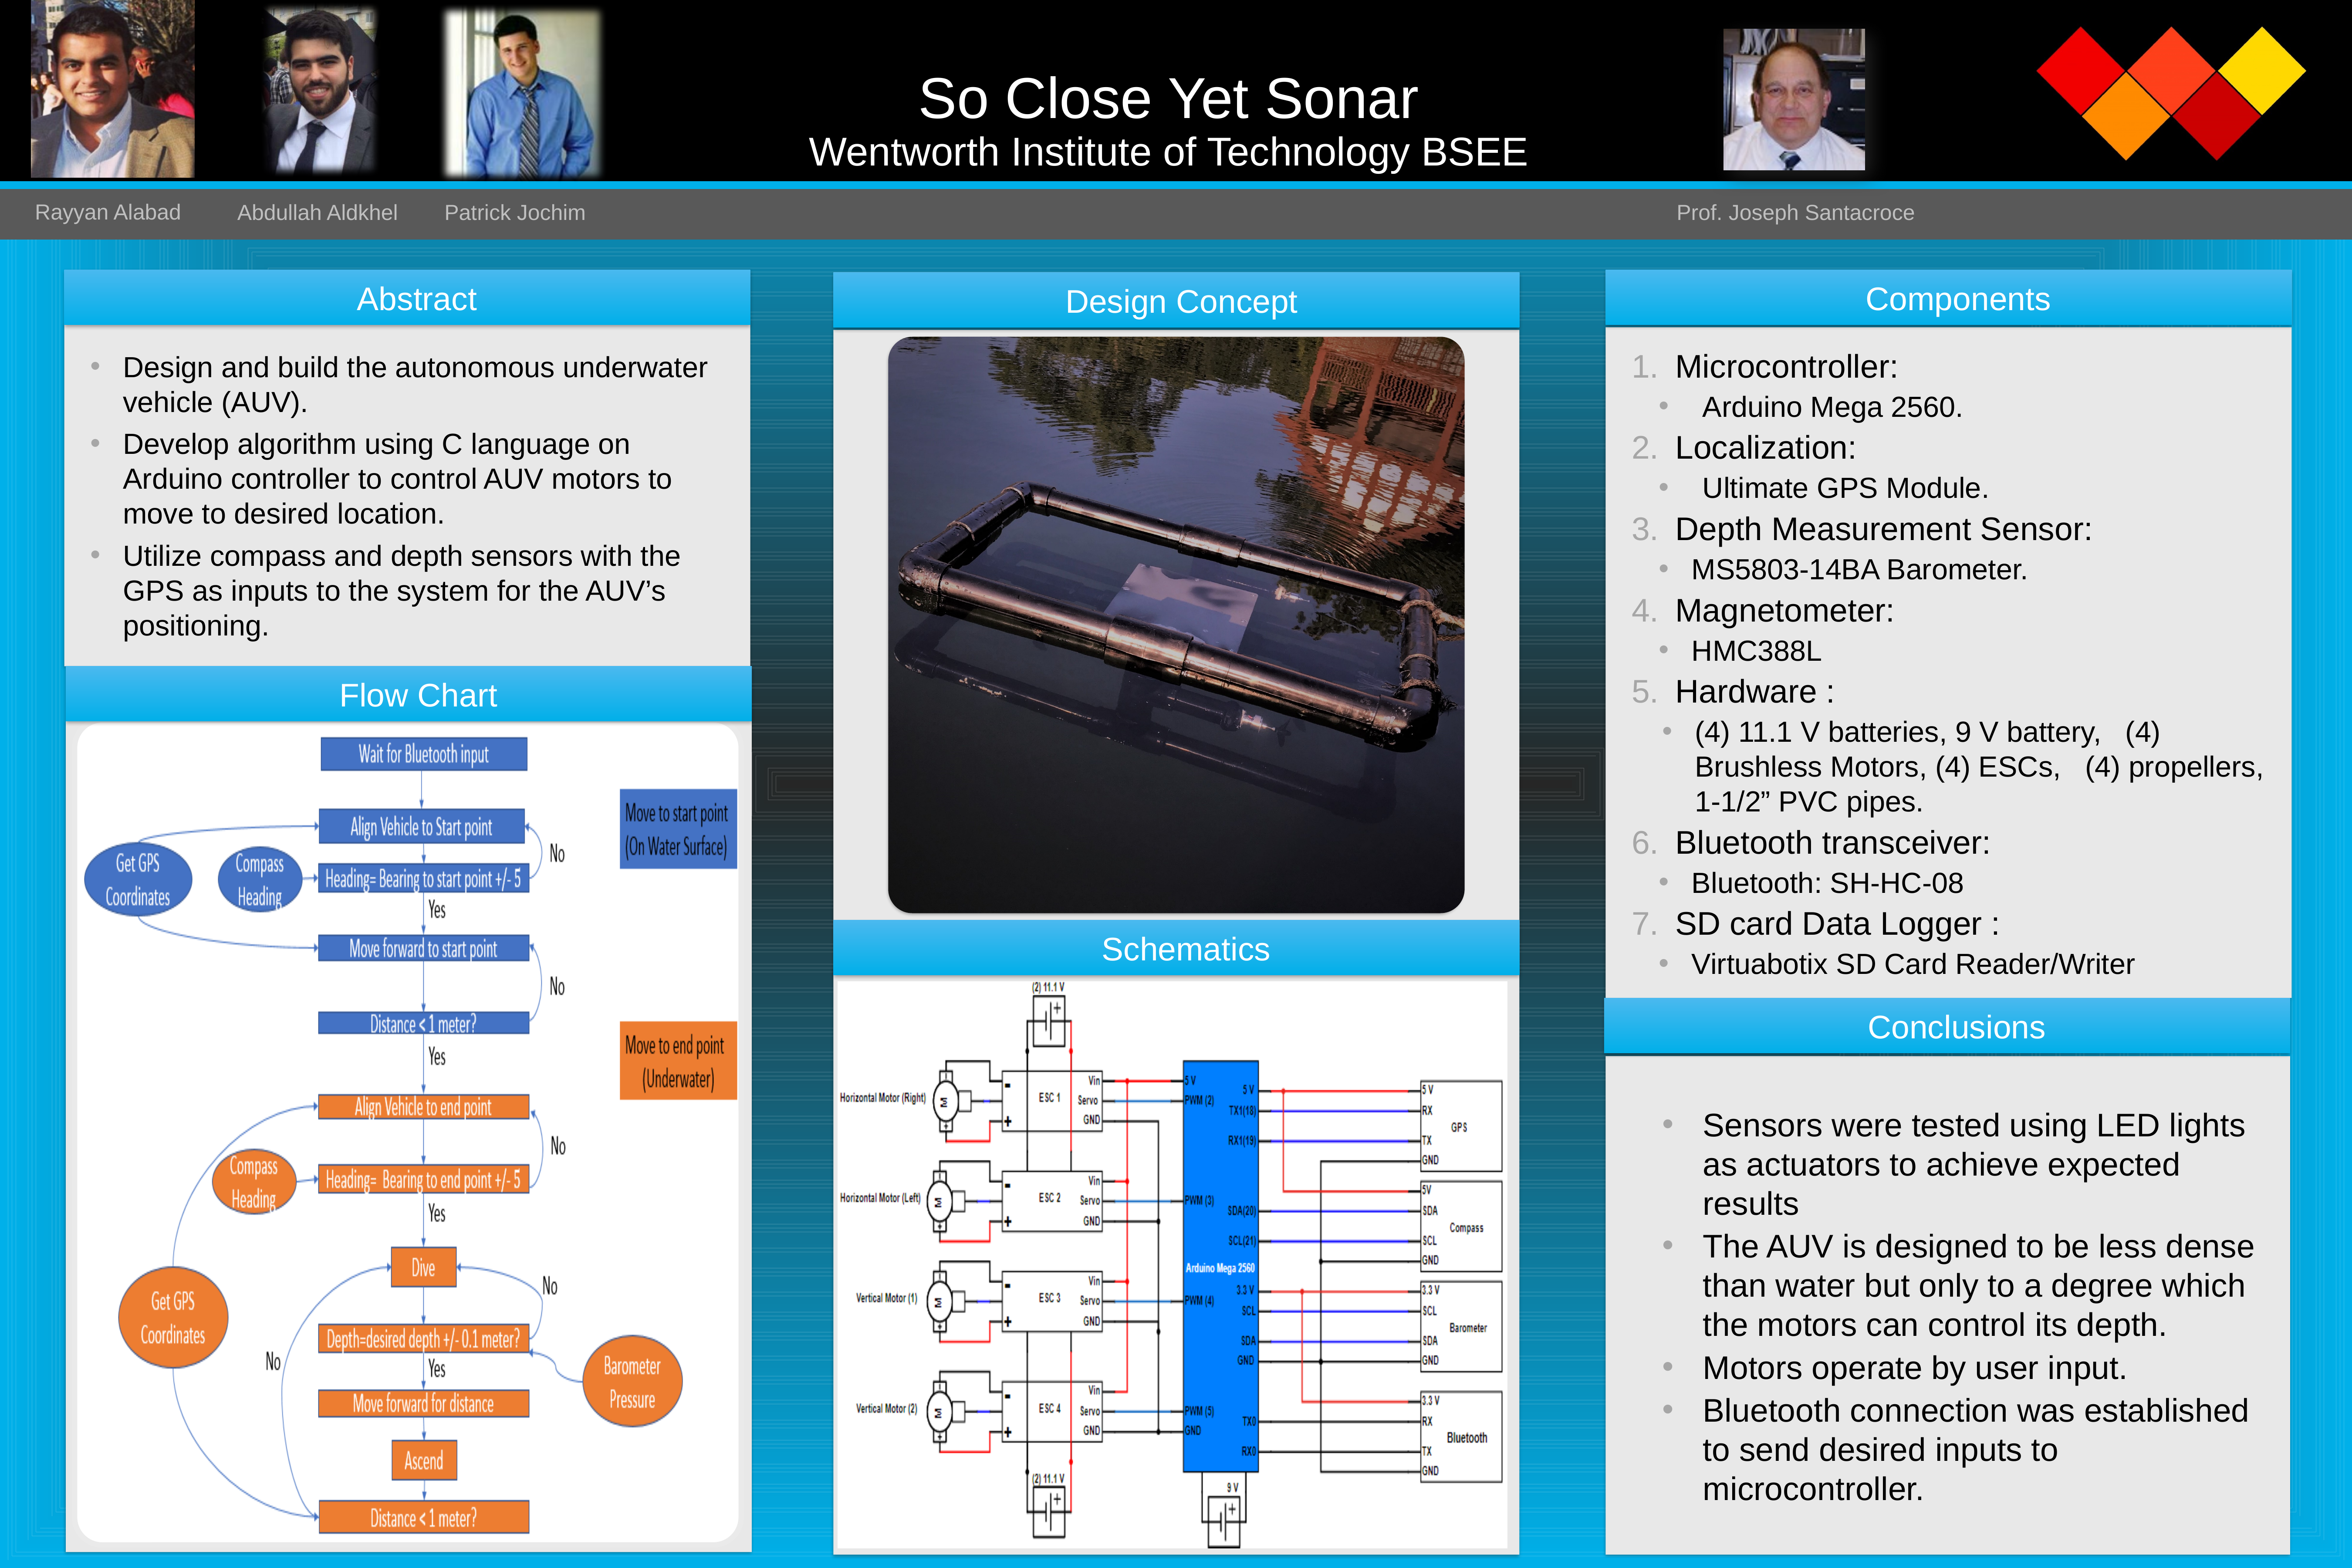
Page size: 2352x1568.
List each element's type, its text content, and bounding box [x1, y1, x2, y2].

picture [888, 337, 1465, 913]
text_box Abdullah Aldkhel [231, 195, 411, 228]
picture [260, 2, 382, 178]
text_box [833, 331, 1520, 920]
title So Close Yet Sonar Wentworth Institute of Technology BSEE [794, 29, 1543, 178]
list Microcontroller: Arduino Mega 2560. Localization: Ultimate GPS Module. Depth Measurement Sensor: MS5803-14BA Barometer. Magnetometer: HMC388L Hardware : (4) 11.1 V batteries, 9 V battery, (4) Brushless Motors, (4) ESCs, (4) propellers, 1-1/2” PVC pipes. Bluetooth transceiver: Bluetooth: SH-HC-08 SD card Data Logger : Virtuabotix SD Card Reader/Writer [1605, 330, 2292, 998]
picture [1723, 29, 1865, 170]
picture [838, 981, 1507, 1548]
list Design Concept [833, 272, 1520, 328]
list Flow Chart [66, 666, 752, 721]
list Components [1605, 270, 2292, 325]
text_box [833, 980, 1520, 1555]
picture [438, 3, 607, 181]
list Rayyan Alabad [28, 197, 203, 225]
text_box Prof. Joseph Santacroce [1643, 196, 1949, 227]
picture [74, 722, 741, 1545]
list Conclusions [1604, 998, 2290, 1053]
list Schematics [833, 920, 1520, 975]
picture [31, 0, 195, 178]
text_box [66, 726, 752, 1552]
list Design and build the autonomous underwater vehicle (AUV). Develop algorithm using C language on Arduino controller to control AUV motors to move to desired location. Utilize compass and depth sensors with the GPS as inputs to the system for the AUV’s positioning. [64, 330, 750, 666]
picture [2020, 9, 2322, 178]
list Abstract [64, 270, 750, 325]
text_box Patrick Jochim [438, 195, 607, 228]
list Sensors were tested using LED lights as actuators to achieve expected results The AUV is designed to be less dense than water but only to a degree which the motors can control its depth. Motors operate by user input. Bluetooth connection was established to send desired inputs to microcontroller. [1605, 1058, 2290, 1555]
